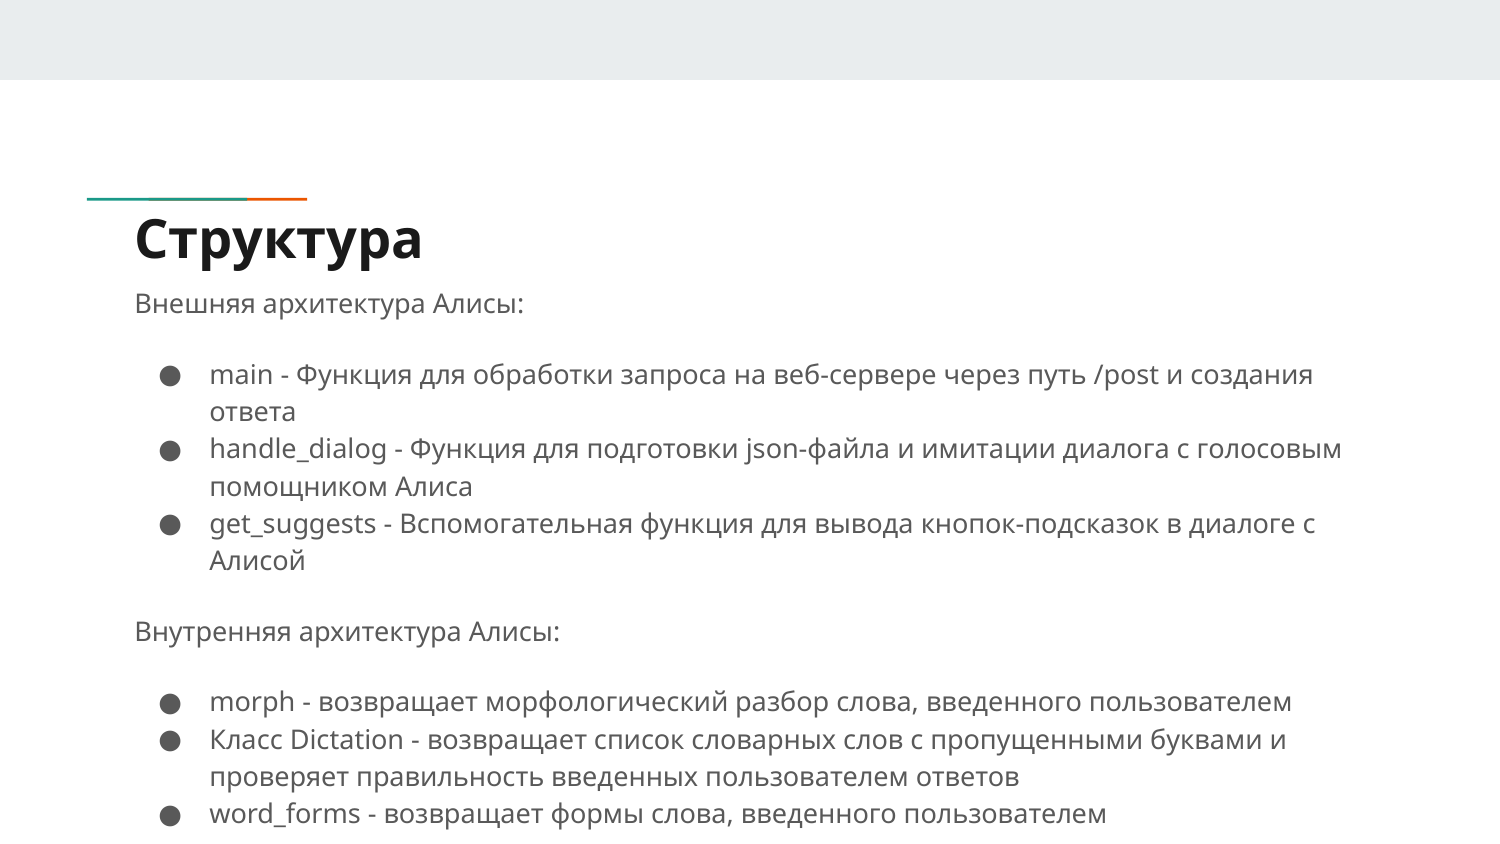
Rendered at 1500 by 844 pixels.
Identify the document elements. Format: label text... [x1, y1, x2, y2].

title Структура [119, 189, 1381, 266]
list Внешняя архитектура Алисы: main - Функция для обработки запроса на веб-сервере через путь /post и создания ответа handle_dialog - Функция для подготовки json-файла и имитации диалога с голосовым помощником Алиса get_suggests - Вспомогательная функция для вывода кнопок-подсказок в диалоге с Алисой Внутренняя архитектура Алисы: morph - возвращает морфологический разбор слова, введенного пользователем Класс Dictation - возвращает список словарных слов с пропущенными буквами и проверяет правильность введенных пользователем ответов word_forms - возвращает формы слова, введенного пользователем [119, 266, 1381, 831]
